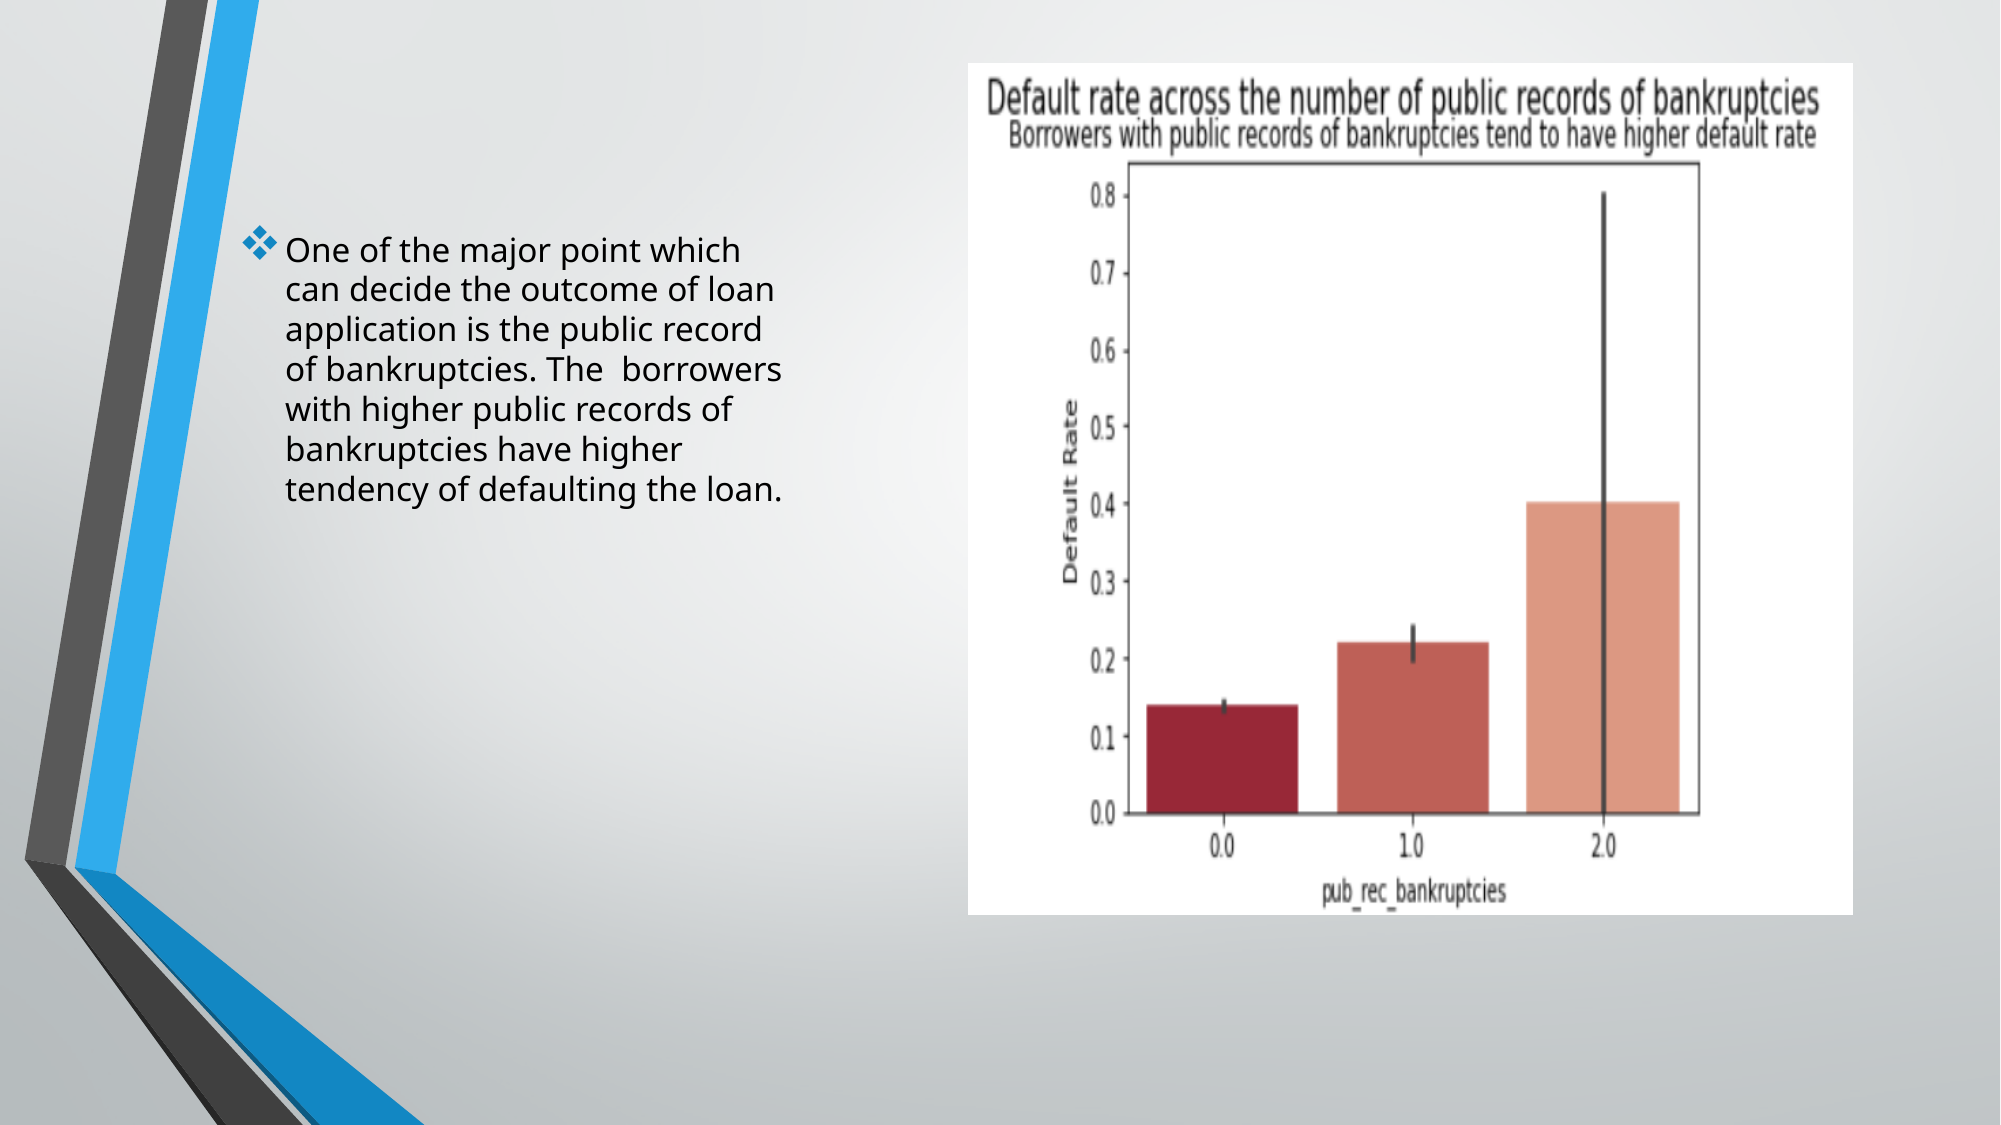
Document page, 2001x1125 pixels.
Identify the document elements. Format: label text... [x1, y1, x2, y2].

list One of the major point which can decide the outcome of loan application is the public record of bankruptcies. The borrowers with higher public records of bankruptcies have higher tendency of defaulting the loan. [223, 218, 806, 519]
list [968, 63, 1853, 916]
